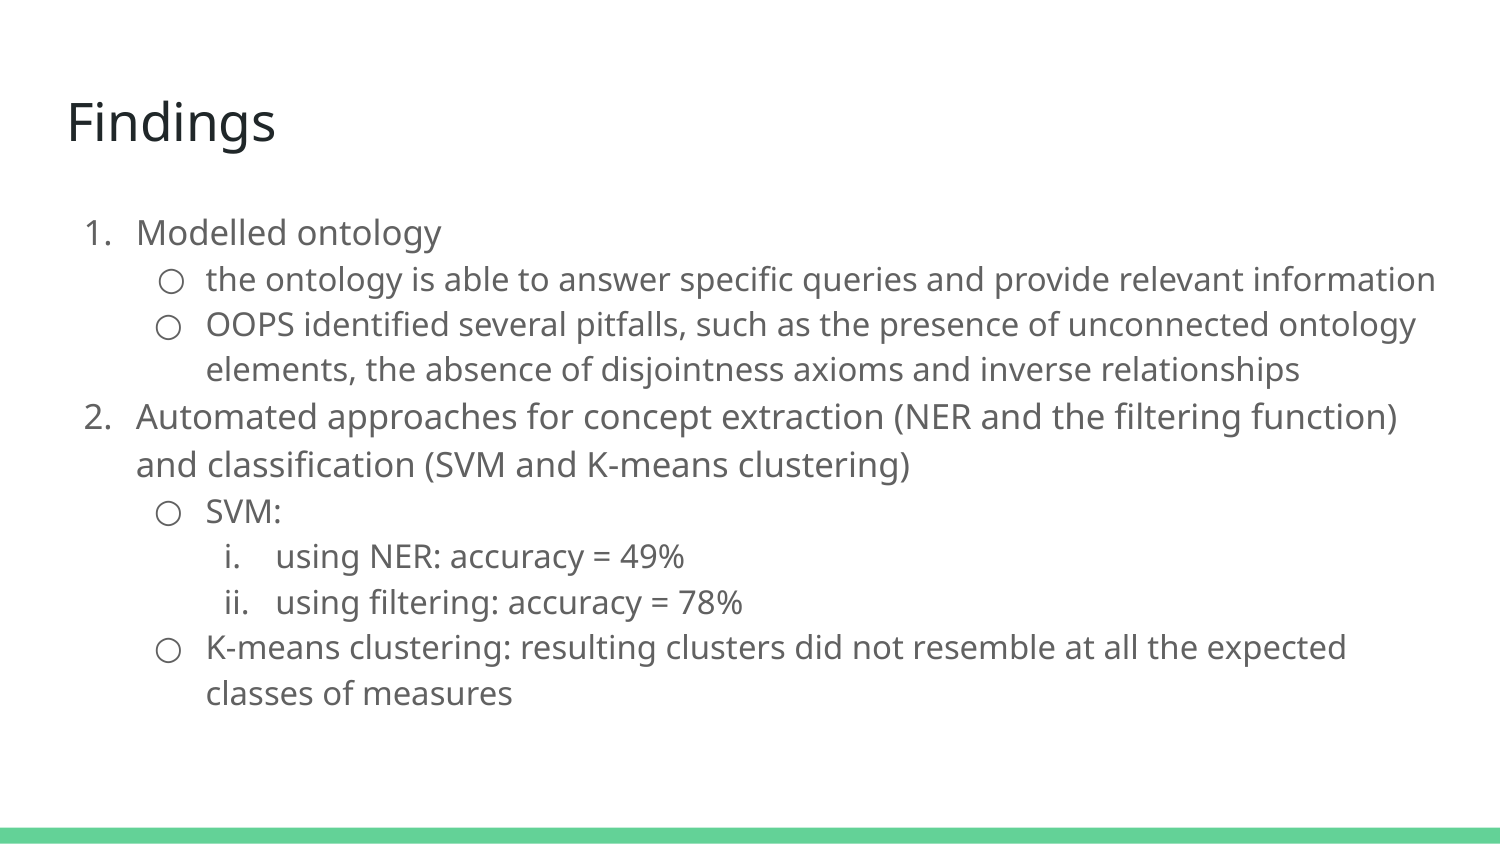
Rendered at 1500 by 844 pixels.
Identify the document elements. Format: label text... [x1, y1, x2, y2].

list Modelled ontology the ontology is able to answer specific queries and provide relevant information OOPS identified several pitfalls, such as the presence of unconnected ontology elements, the absence of disjointness axioms and inverse relationships Automated approaches for concept extraction (NER and the filtering function) and classification (SVM and K-means clustering) SVM: using NER: accuracy = 49% using filtering: accuracy = 78% K-means clustering: resulting clusters did not resemble at all the expected classes of measures [51, 189, 1459, 782]
title Findings [51, 72, 1449, 167]
